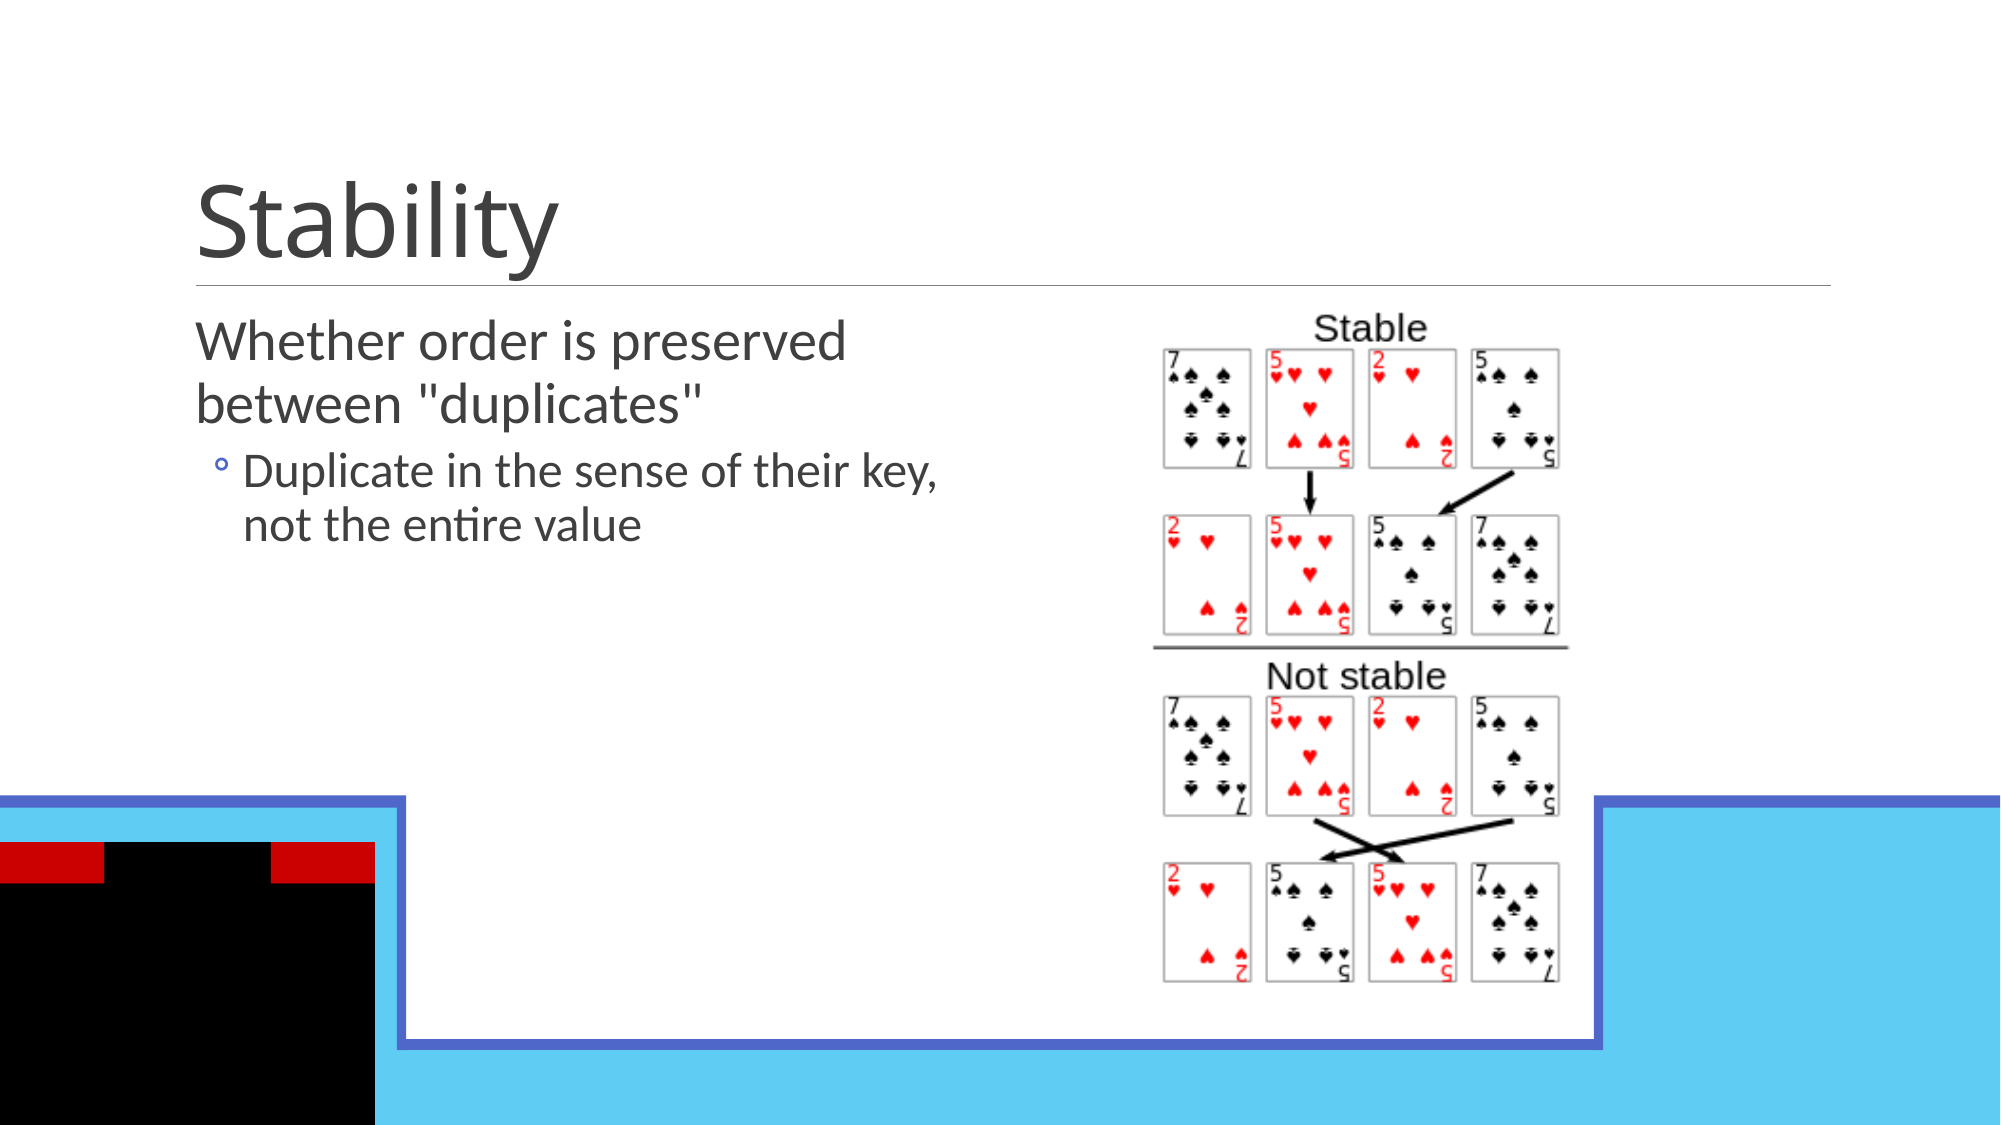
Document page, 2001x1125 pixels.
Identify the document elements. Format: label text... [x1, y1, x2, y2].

list Whether order is preserved between "duplicates" Duplicate in the sense of their key, not the entire value [179, 302, 991, 781]
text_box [0, 840, 376, 1124]
title Stability [180, 47, 1830, 285]
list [1151, 302, 1571, 993]
